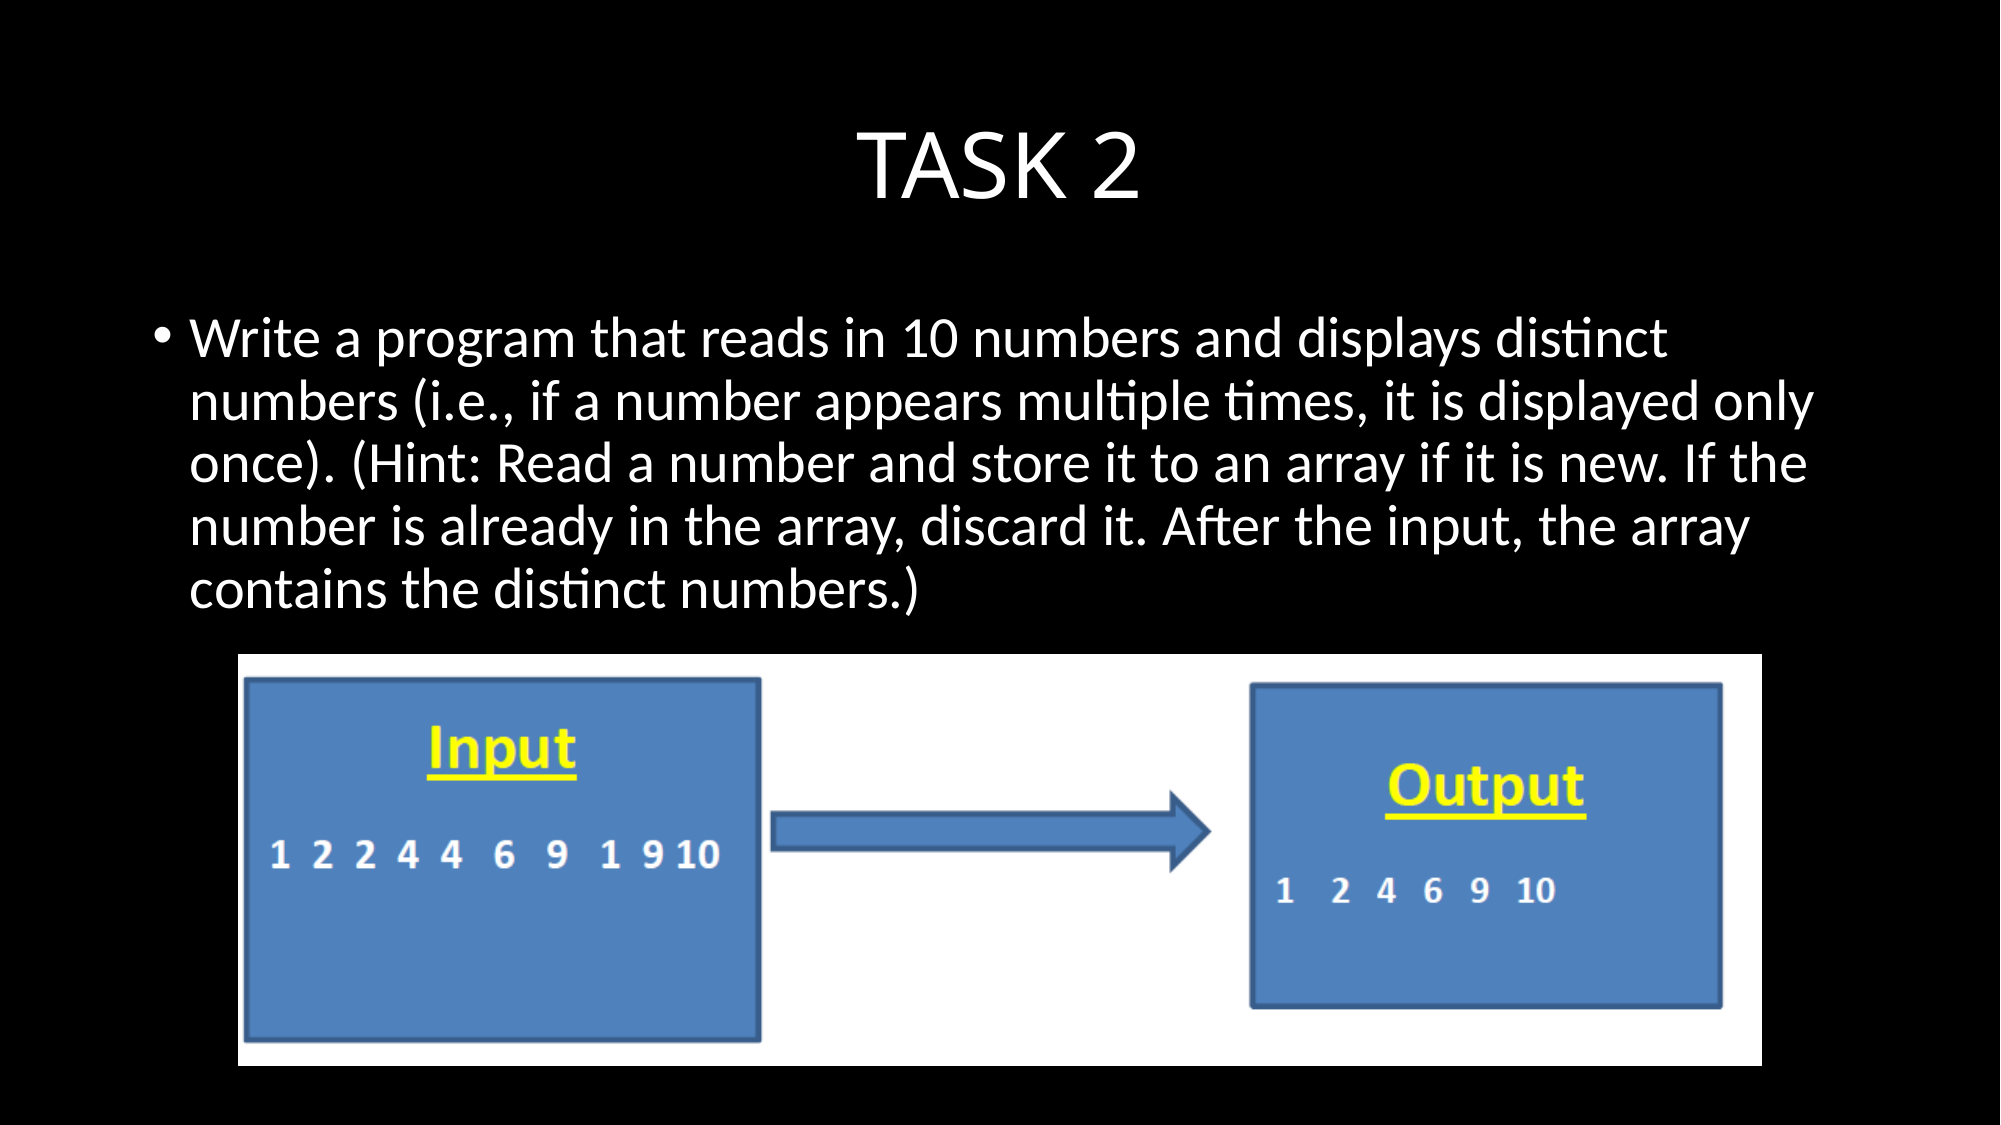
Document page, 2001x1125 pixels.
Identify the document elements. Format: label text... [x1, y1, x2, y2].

list Write a program that reads in 10 numbers and displays distinct numbers (i.e., if a number appears multiple times, it is displayed only once). (Hint: Read a number and store it to an array if it is new. If the number is already in the array, discard it. After the input, the array contains the distinct numbers.) [137, 299, 1863, 1014]
picture [238, 654, 1762, 1066]
title TASK 2 [137, 59, 1863, 278]
